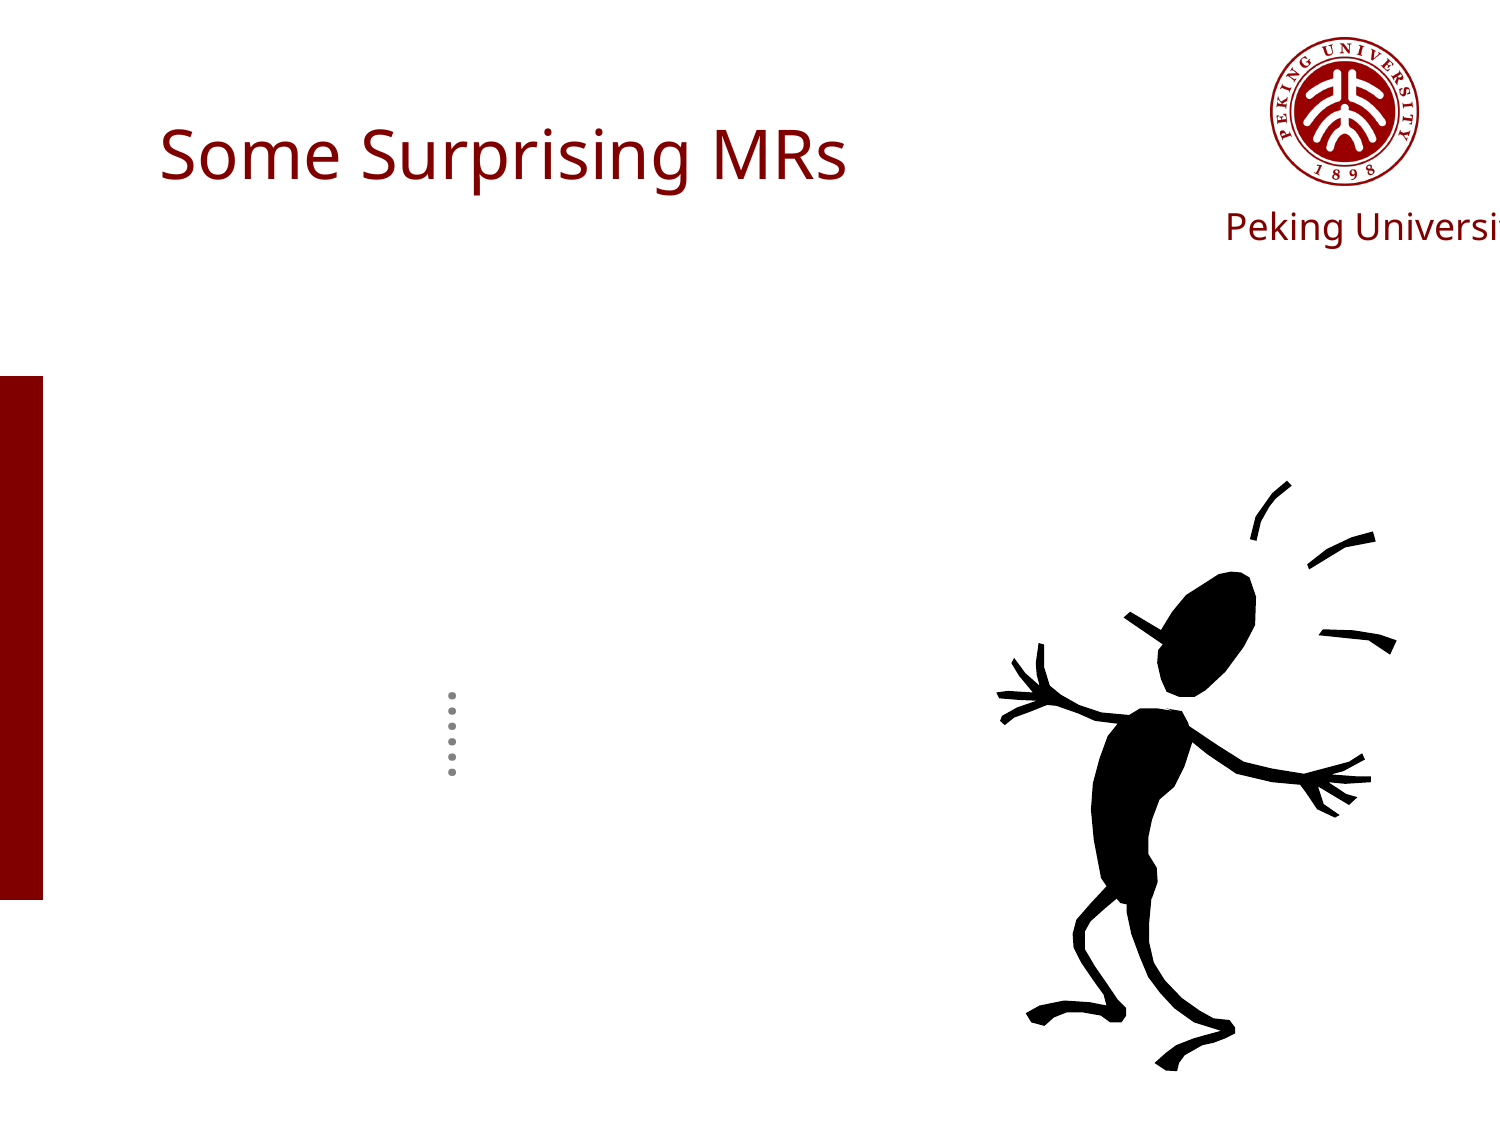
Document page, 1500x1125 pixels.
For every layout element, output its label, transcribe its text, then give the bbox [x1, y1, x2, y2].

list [996, 480, 1397, 1072]
picture [1270, 37, 1419, 186]
text_box …… [414, 673, 516, 833]
title Some Surprising MRs [144, 78, 1397, 237]
